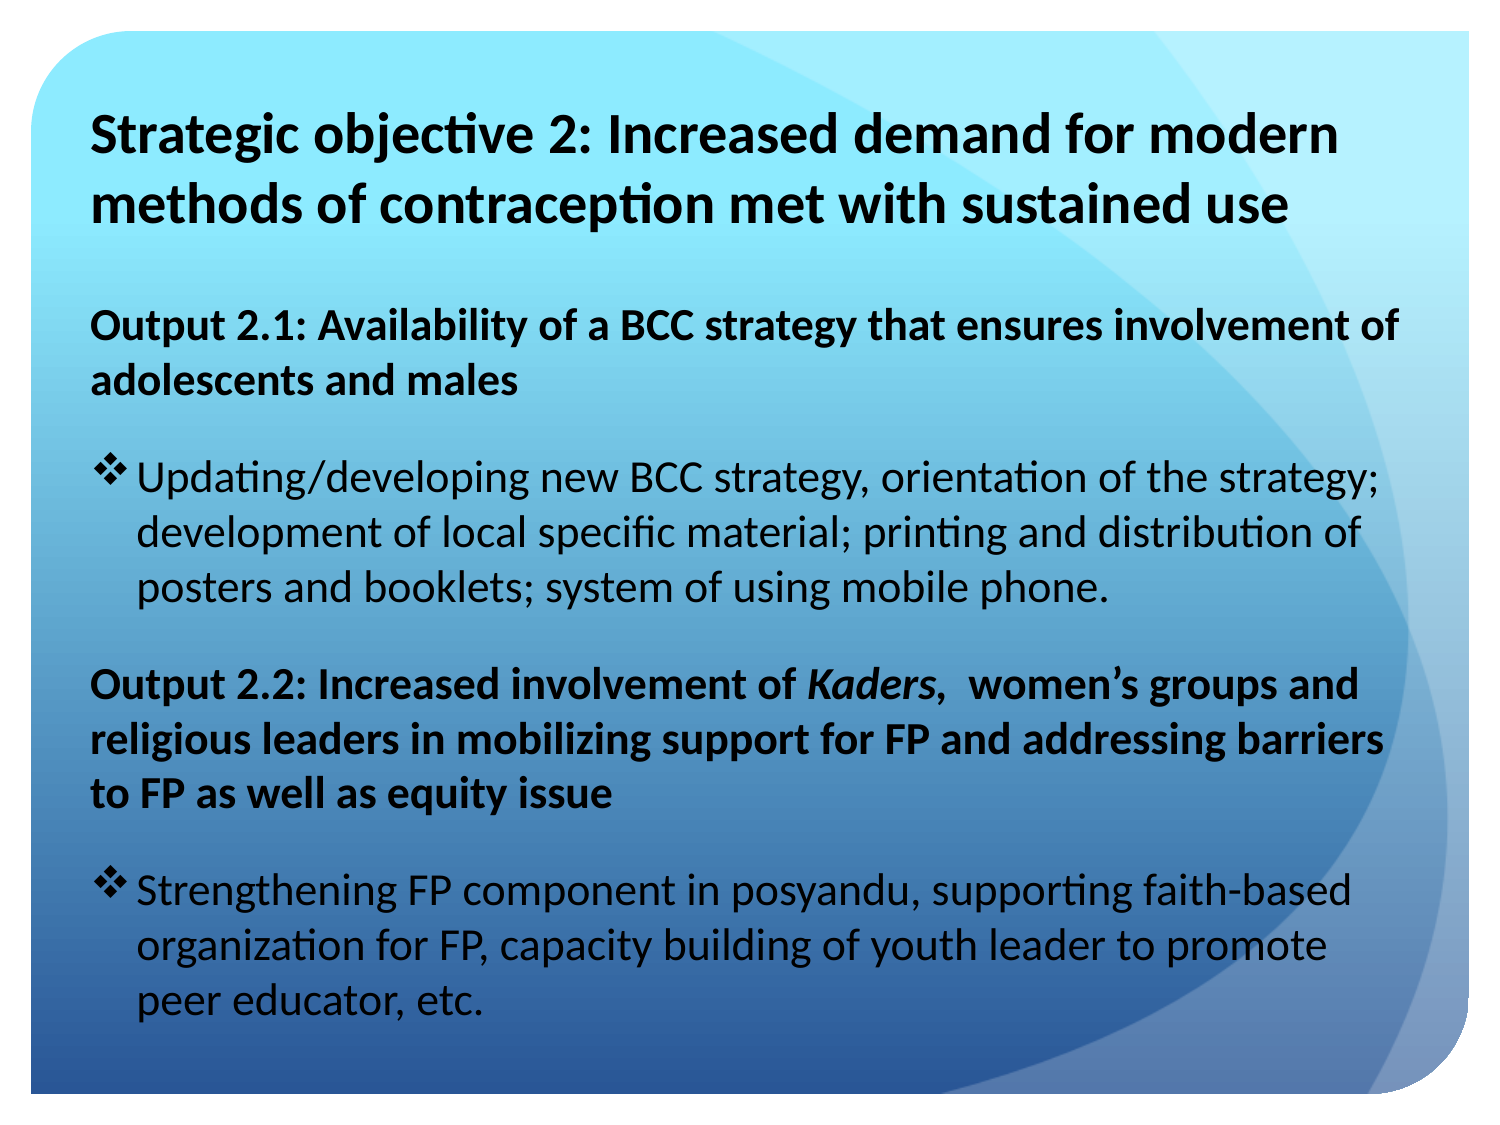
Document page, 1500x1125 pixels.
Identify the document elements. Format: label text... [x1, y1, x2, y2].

list Output 2.1: Availability of a BCC strategy that ensures involvement of adolescents and males Updating/developing new BCC strategy, orientation of the strategy; development of local specific material; printing and distribution of posters and booklets; system of using mobile phone. Output 2.2: Increased involvement of Kaders, women’s groups and religious leaders in mobilizing support for FP and addressing barriers to FP as well as equity issue Strengthening FP component in posyandu, supporting faith-based organization for FP, capacity building of youth leader to promote peer educator, etc. [75, 287, 1425, 1063]
picture [24, 30, 1473, 1094]
title Strategic objective 2: Increased demand for modern methods of contraception met with sustained use [75, 75, 1425, 243]
